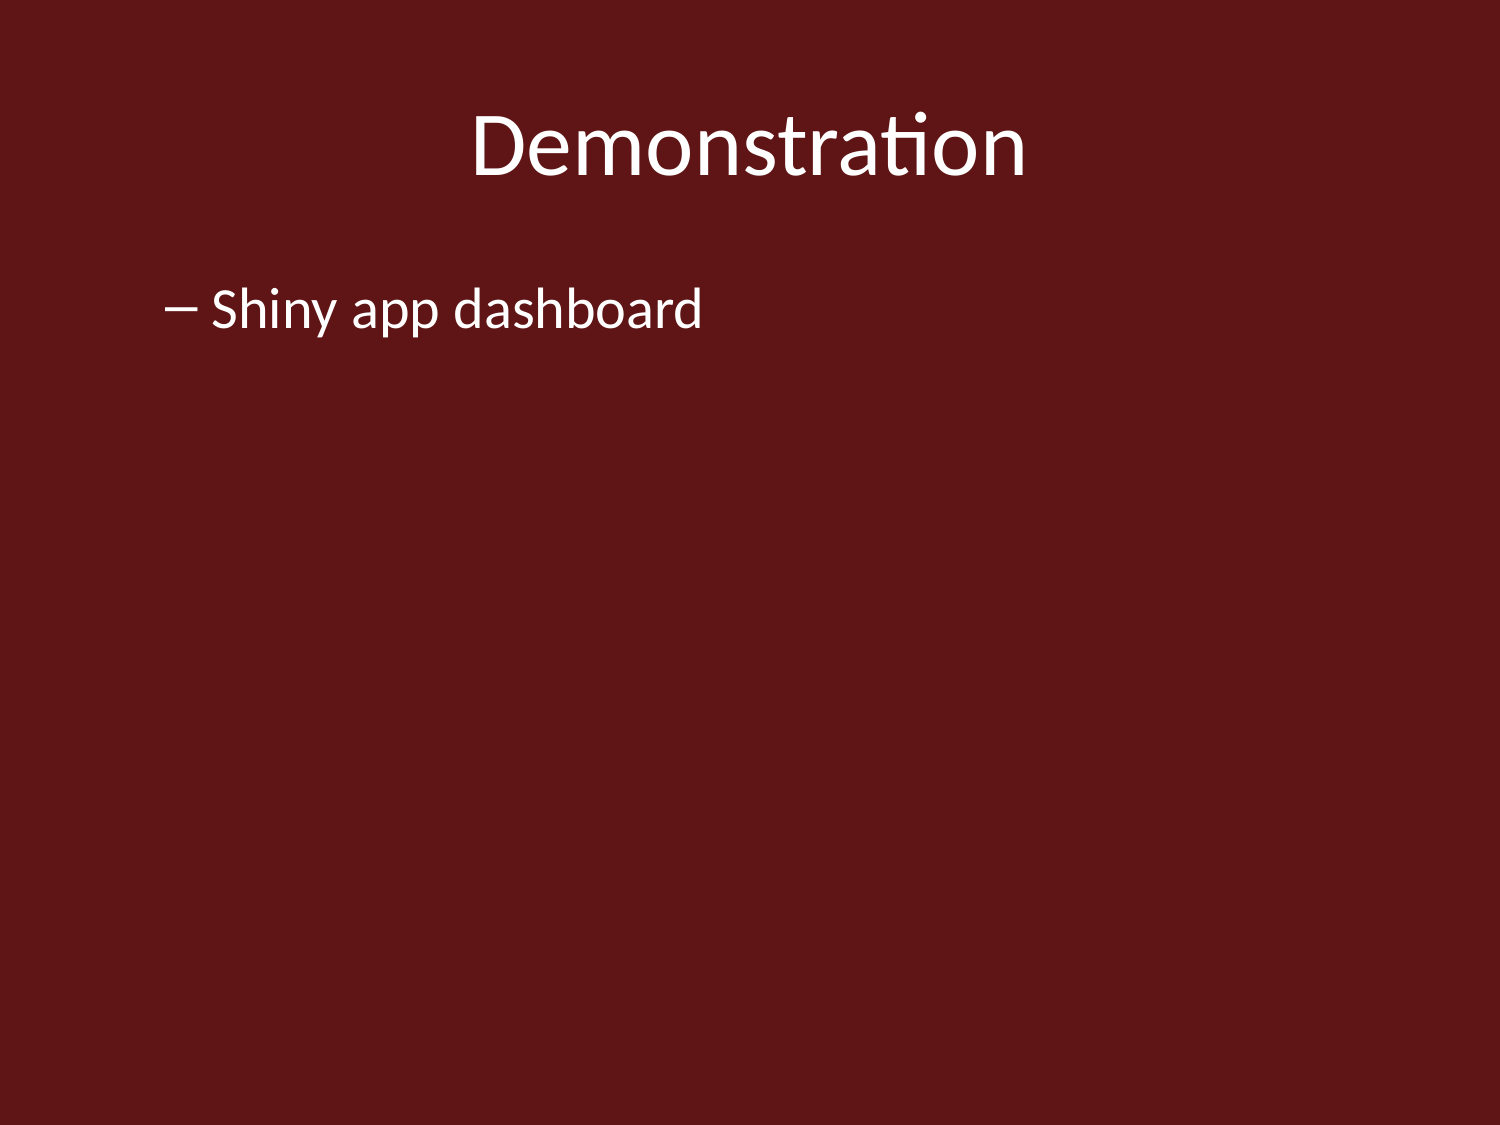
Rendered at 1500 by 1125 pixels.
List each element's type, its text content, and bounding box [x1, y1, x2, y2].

title Demonstration [75, 45, 1425, 233]
list Shiny app dashboard [75, 262, 1425, 1005]
